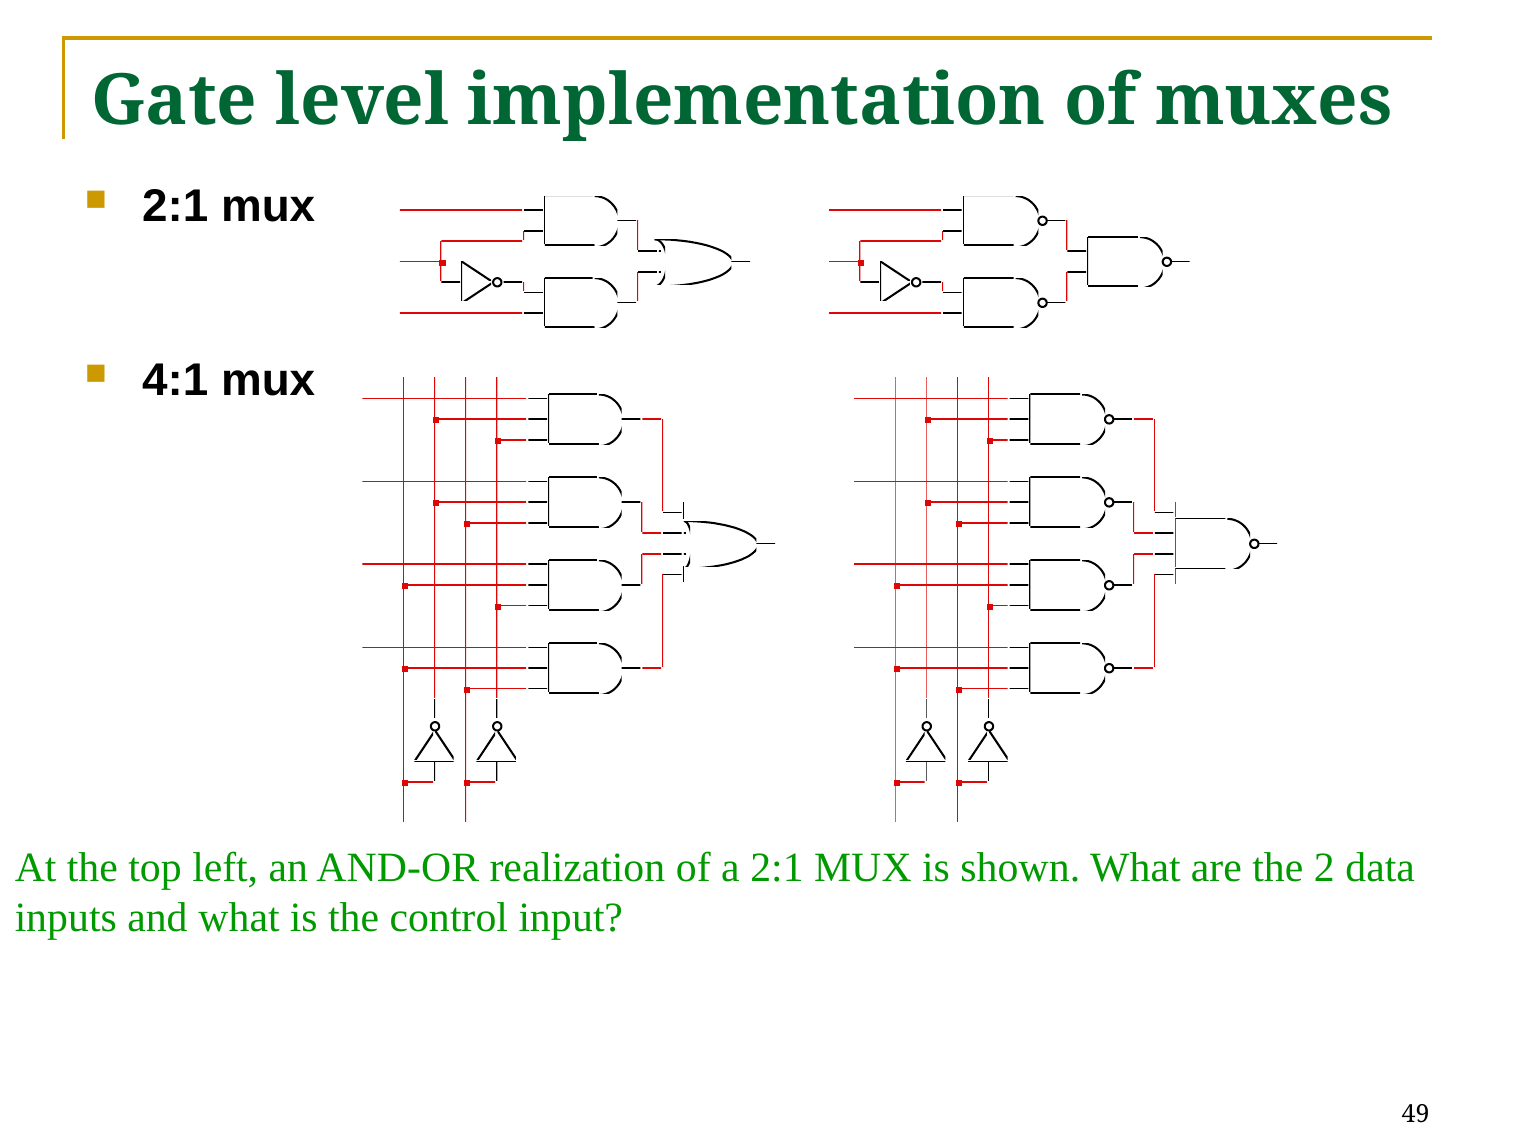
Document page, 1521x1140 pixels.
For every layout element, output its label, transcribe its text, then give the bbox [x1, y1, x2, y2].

list 2:1 mux 4:1 mux [69, 168, 1439, 832]
picture [399, 195, 755, 330]
slide_number 49 [1089, 1062, 1445, 1140]
picture [828, 195, 1194, 330]
picture [362, 377, 780, 827]
title Gate level implementation of muxes [76, 46, 1445, 236]
picture [853, 377, 1282, 827]
text_box At the top left, an AND-OR realization of a 2:1 MUX is shown. What are the 2 data inputs and what is the control input? [0, 832, 1521, 947]
